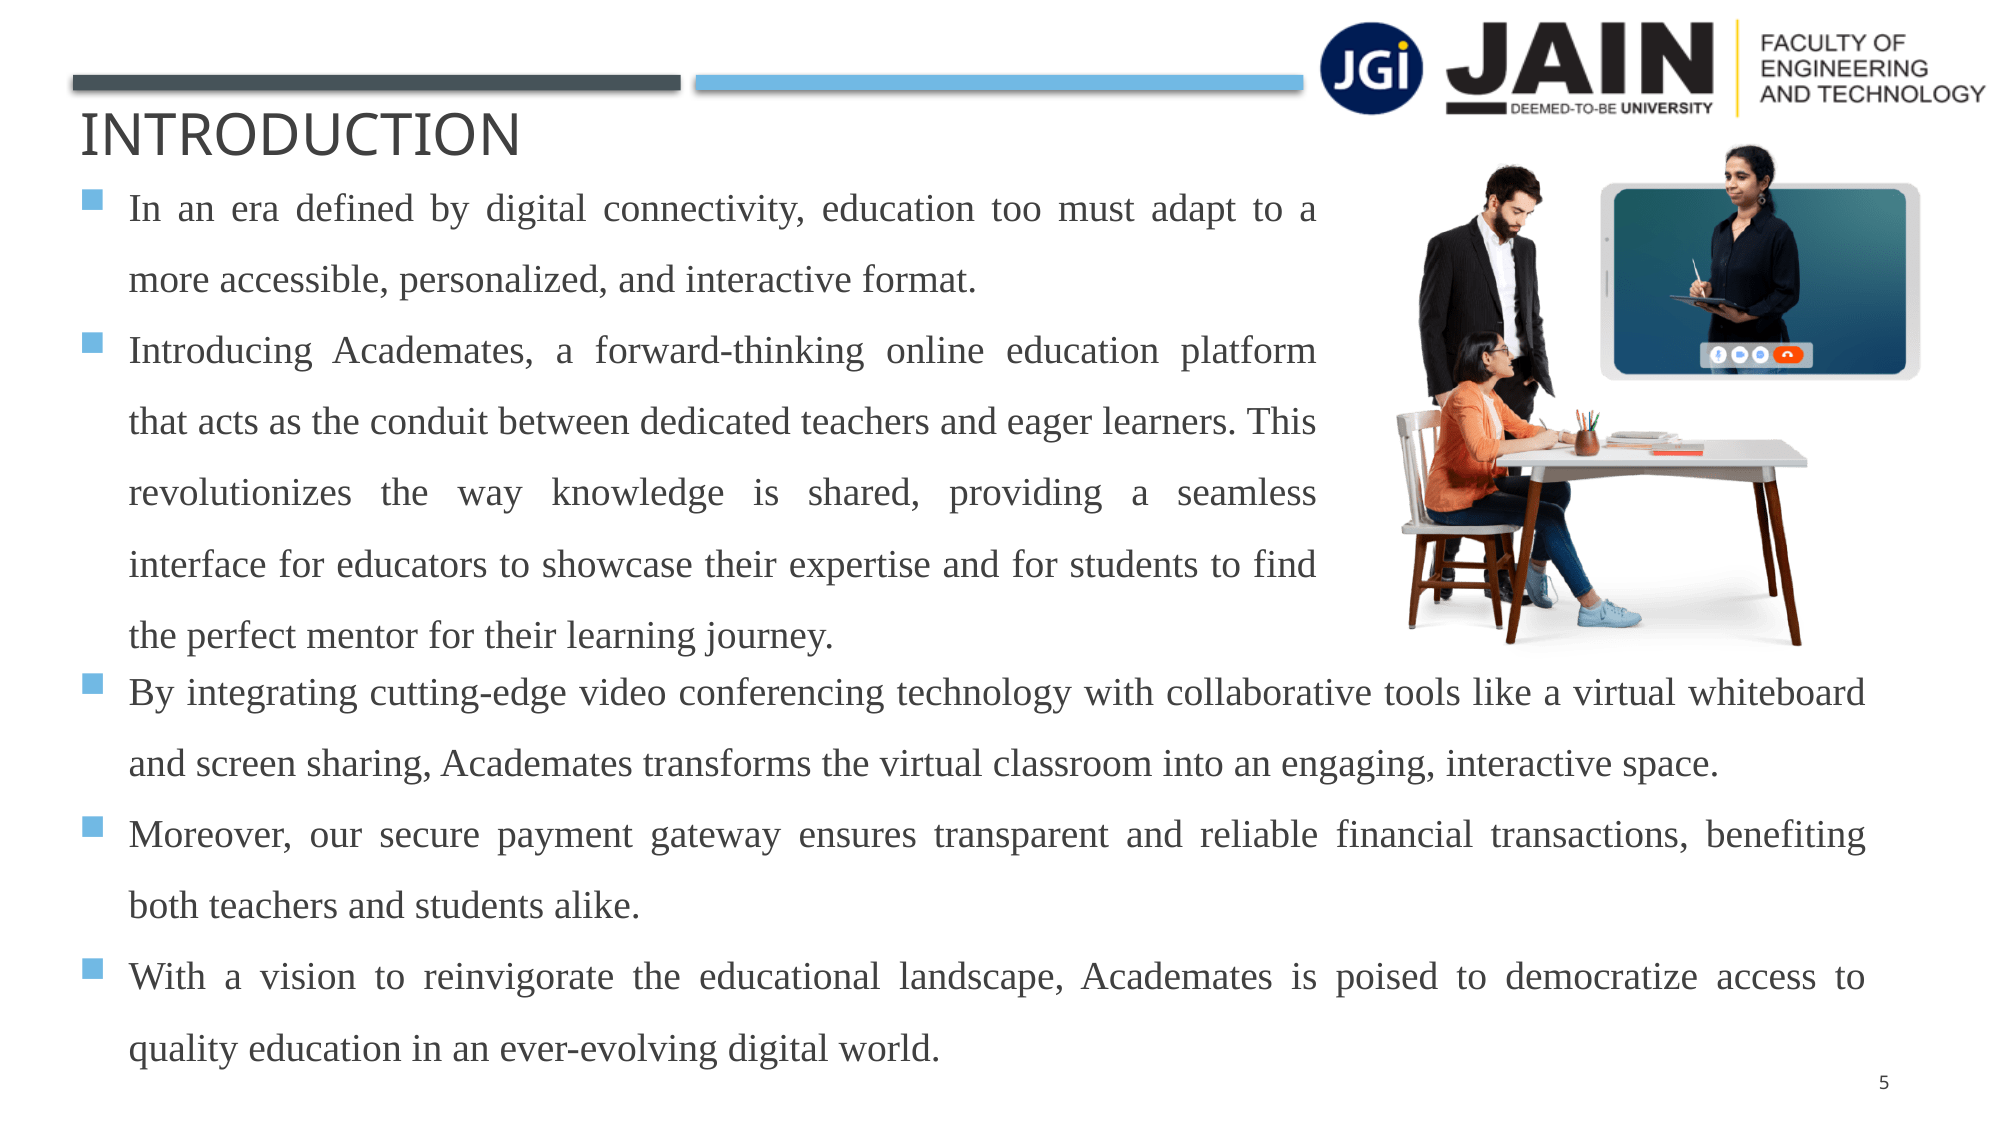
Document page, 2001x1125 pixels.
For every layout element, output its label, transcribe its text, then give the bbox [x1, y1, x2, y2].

text_box In an era defined by digital connectivity, education too must adapt to a more accessible, personalized, and interactive format. Introducing Academates, a forward-thinking online education platform that acts as the conduit between dedicated teachers and eager learners. This revolutionizes the way knowledge is shared, providing a seamless interface for educators to showcase their expertise and for students to find the perfect mentor for their learning journey. [29, 150, 1421, 709]
title Introduction [65, 0, 1327, 150]
picture [1308, 0, 2000, 664]
slide_number 5 [1732, 1053, 1905, 1114]
list By integrating cutting-edge video conferencing technology with collaborative tools like a virtual whiteboard and screen sharing, Academates transforms the virtual classroom into an engaging, interactive space. Moreover, our secure payment gateway ensures transparent and reliable financial transactions, benefiting both teachers and students alike. With a vision to reinvigorate the educational landscape, Academates is poised to democratize access to quality education in an ever-evolving digital world. [29, 656, 1971, 1054]
